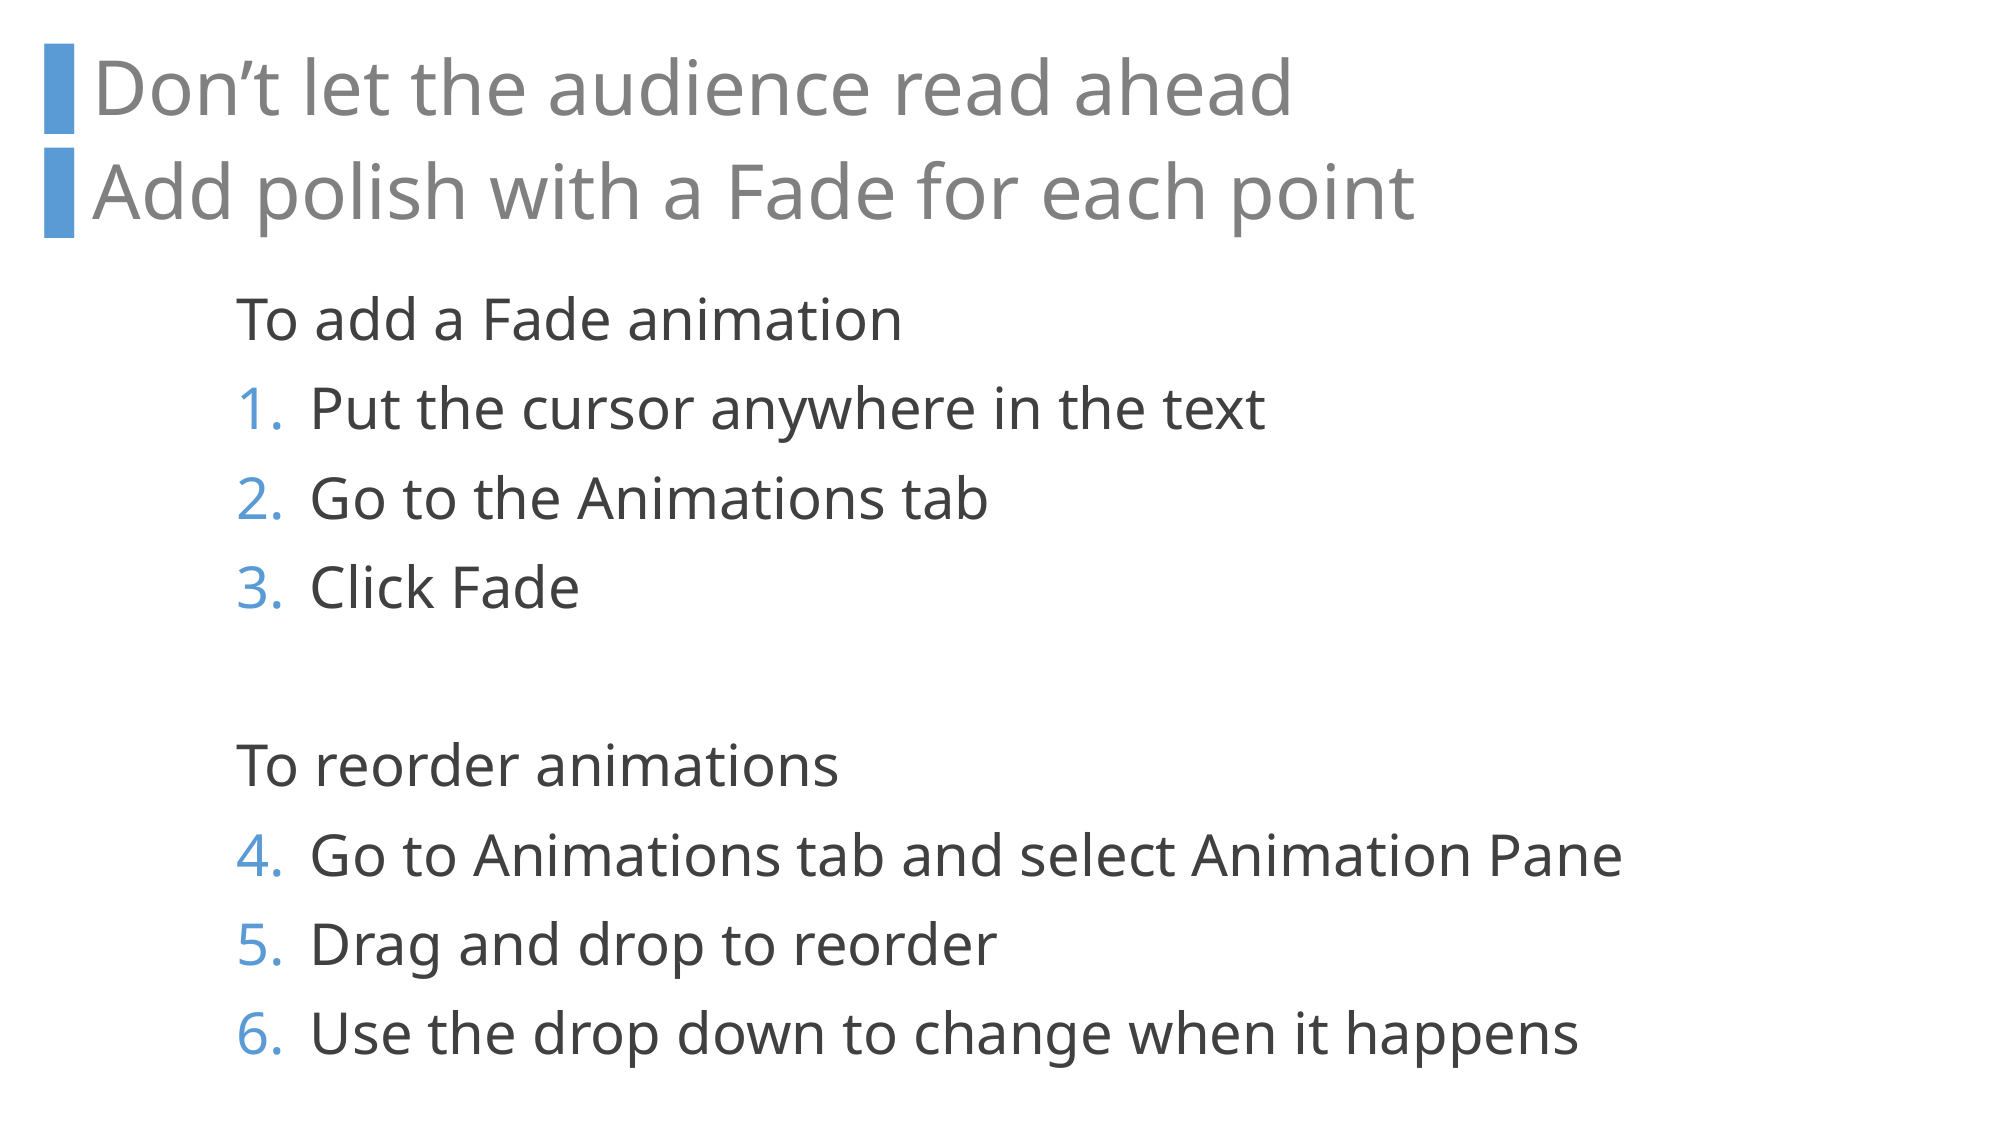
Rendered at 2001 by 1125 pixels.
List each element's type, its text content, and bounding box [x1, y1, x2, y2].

list To add a Fade animation Put the cursor anywhere in the text Go to the Animations tab Click Fade To reorder animations Go to Animations tab and select Animation Pane Drag and drop to reorder Use the drop down to change when it happens [221, 276, 1940, 1077]
list Don’t let the audience read ahead Add polish with a Fade for each point [0, 27, 2000, 250]
